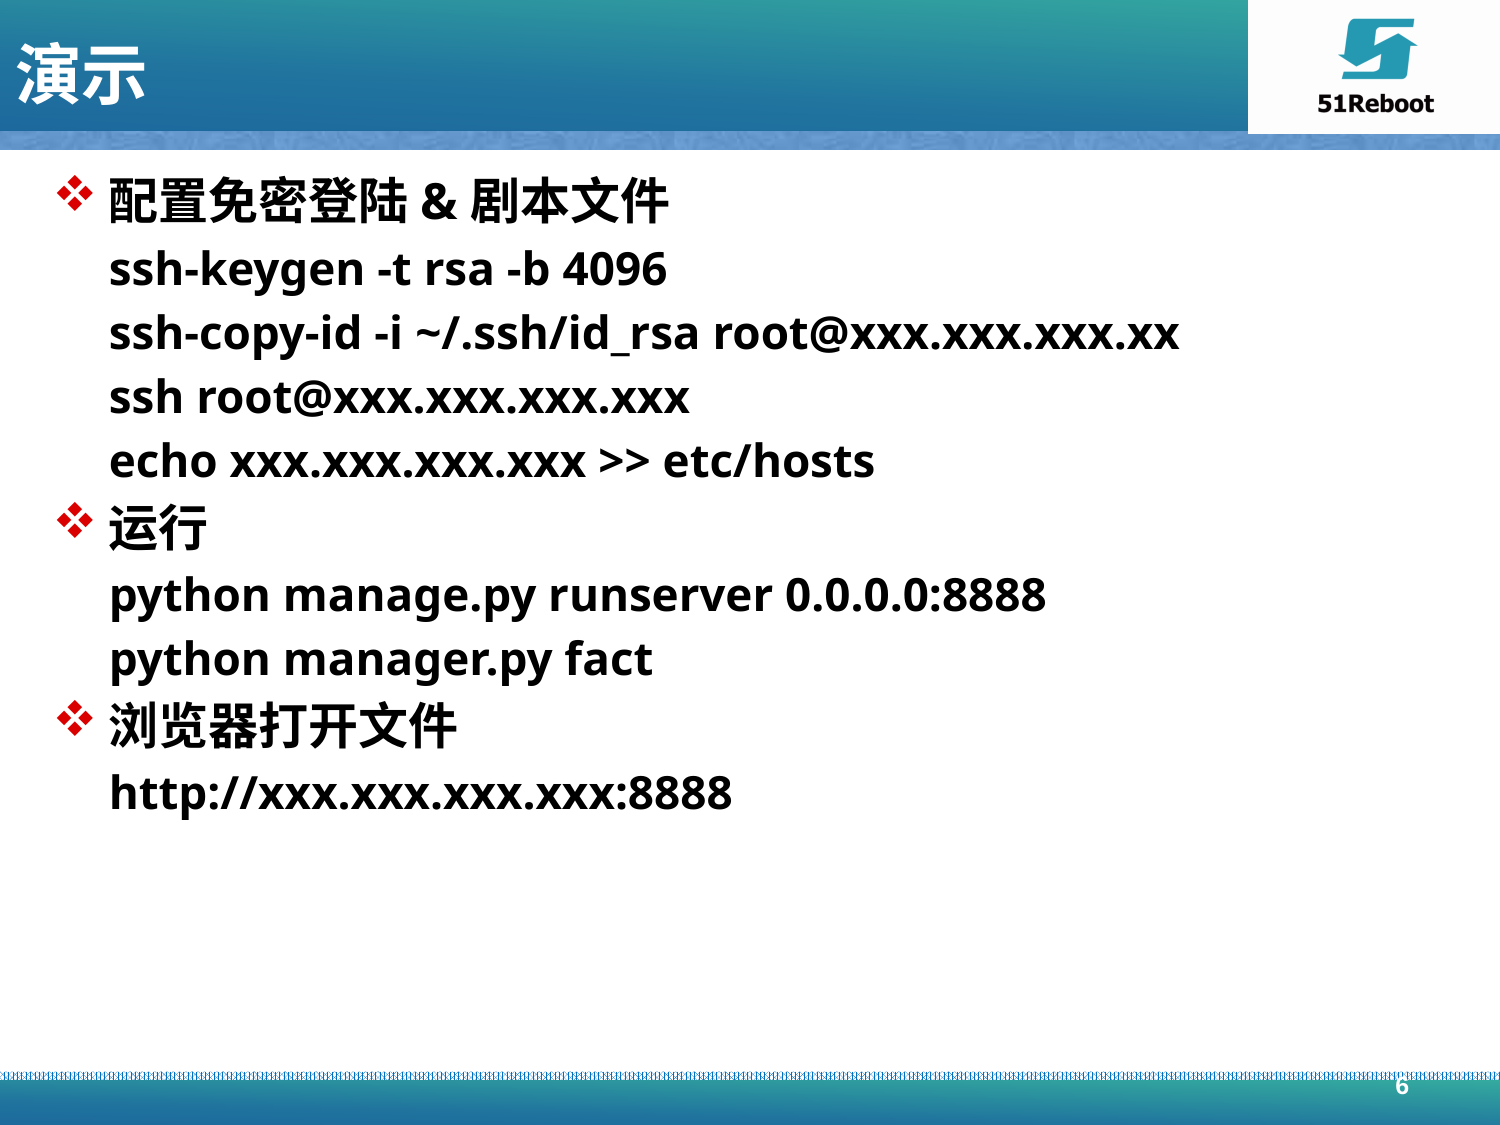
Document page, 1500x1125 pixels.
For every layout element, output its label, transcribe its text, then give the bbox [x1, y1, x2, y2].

list 配置免密登陆&剧本文件 ssh-keygen -t rsa -b 4096 ssh-copy-id -i ~/.ssh/id_rsa root@xxx.xxx.xxx.xx ssh root@xxx.xxx.xxx.xxx echo xxx.xxx.xxx.xxx >> etc/hosts 运行 python manage.py runserver 0.0.0.0:8888 python manager.py fact 浏览器打开文件 http://xxx.xxx.xxx.xxx:8888 [37, 162, 1463, 1051]
picture [0, 1080, 1500, 1125]
title 演示 [0, 24, 1038, 121]
picture [0, 0, 1500, 150]
